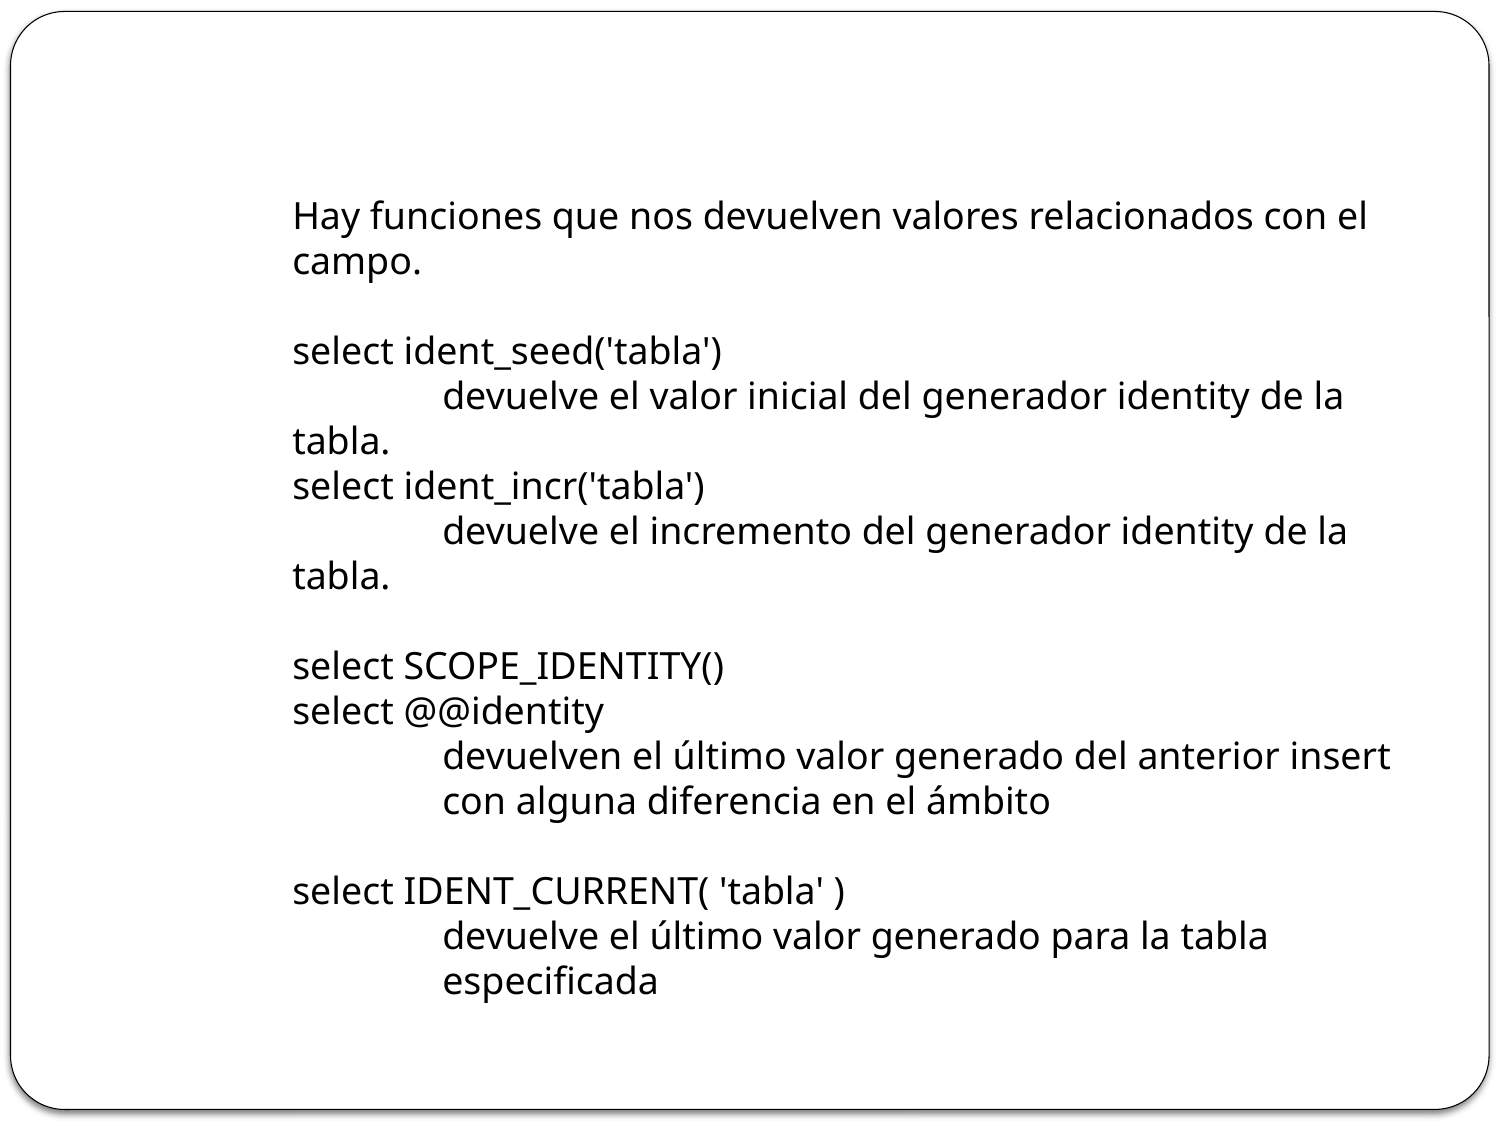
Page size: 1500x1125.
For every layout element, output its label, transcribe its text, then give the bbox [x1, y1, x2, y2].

text_box Hay funciones que nos devuelven valores relacionados con el campo. select ident_seed('tabla') devuelve el valor inicial del generador identity de la tabla. select ident_incr('tabla') devuelve el incremento del generador identity de la tabla. select SCOPE_IDENTITY() select @@identity devuelven el último valor generado del anterior insert con alguna diferencia en el ámbito select IDENT_CURRENT( 'tabla' ) devuelve el último valor generado para la tabla especificada [277, 184, 1435, 1010]
